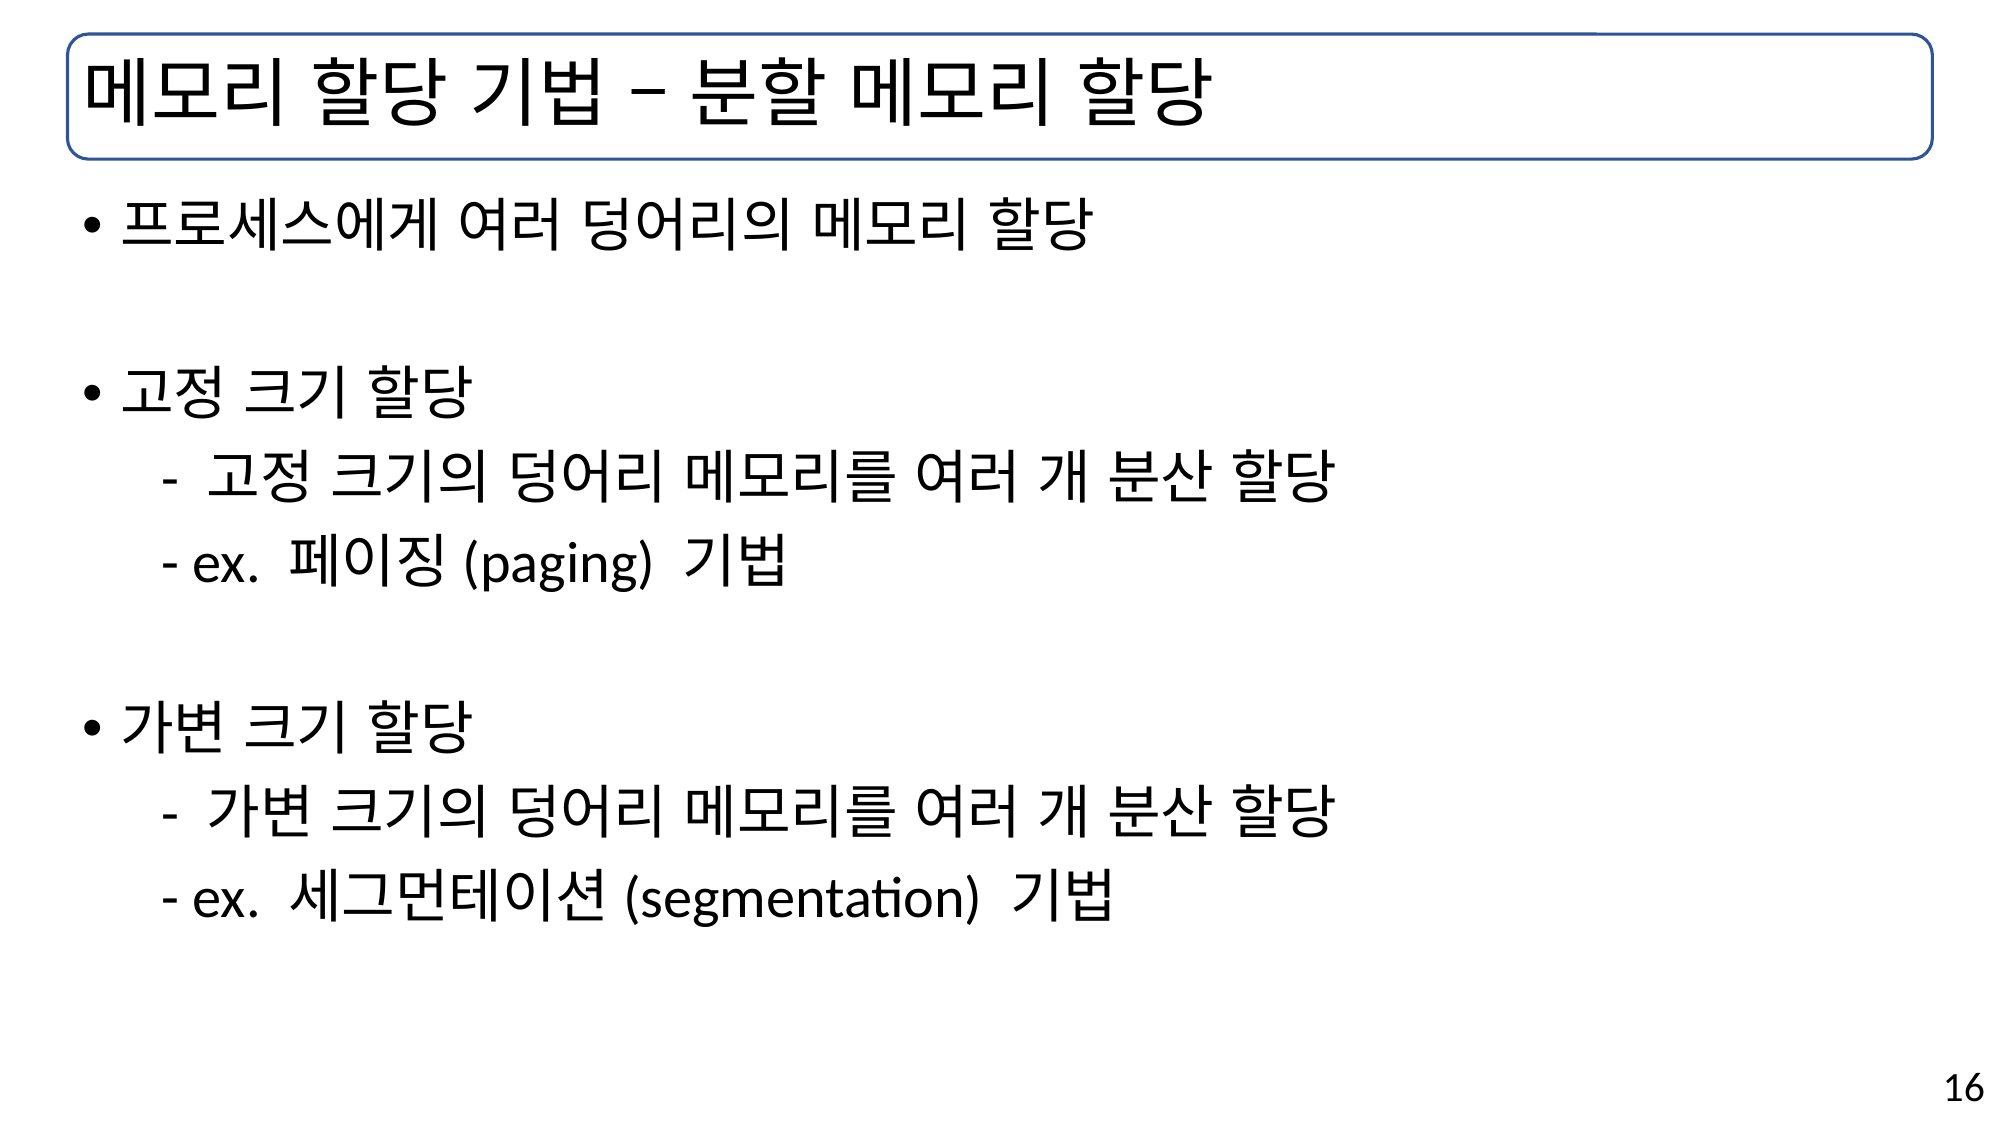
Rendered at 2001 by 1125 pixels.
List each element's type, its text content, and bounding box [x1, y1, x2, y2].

list 프로세스에게 여러 덩어리의 메모리 할당 고정 크기 할당 - 고정 크기의 덩어리 메모리를 여러 개 분산 할당 - ex. 페이징(paging) 기법 가변 크기 할당 - 가변 크기의 덩어리 메모리를 여러 개 분산 할당 - ex. 세그먼테이션(segmentation) 기법 [67, 189, 1933, 1019]
title 메모리 할당 기법 – 분할 메모리 할당 [67, 34, 1933, 160]
